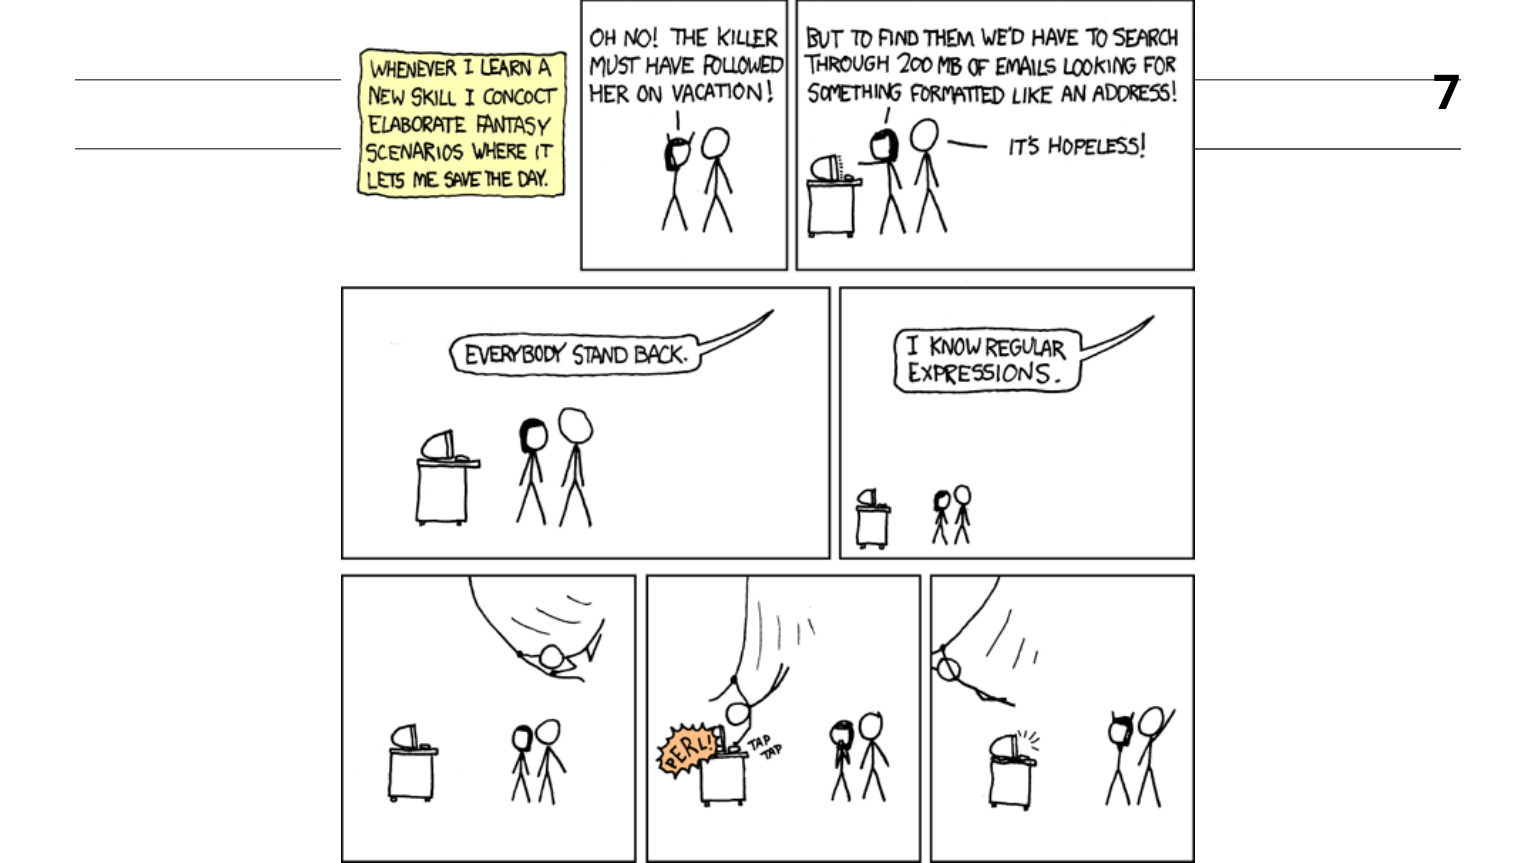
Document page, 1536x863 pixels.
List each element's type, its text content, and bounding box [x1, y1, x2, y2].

picture [341, 0, 1195, 863]
slide_number 7 [1355, 75, 1461, 132]
